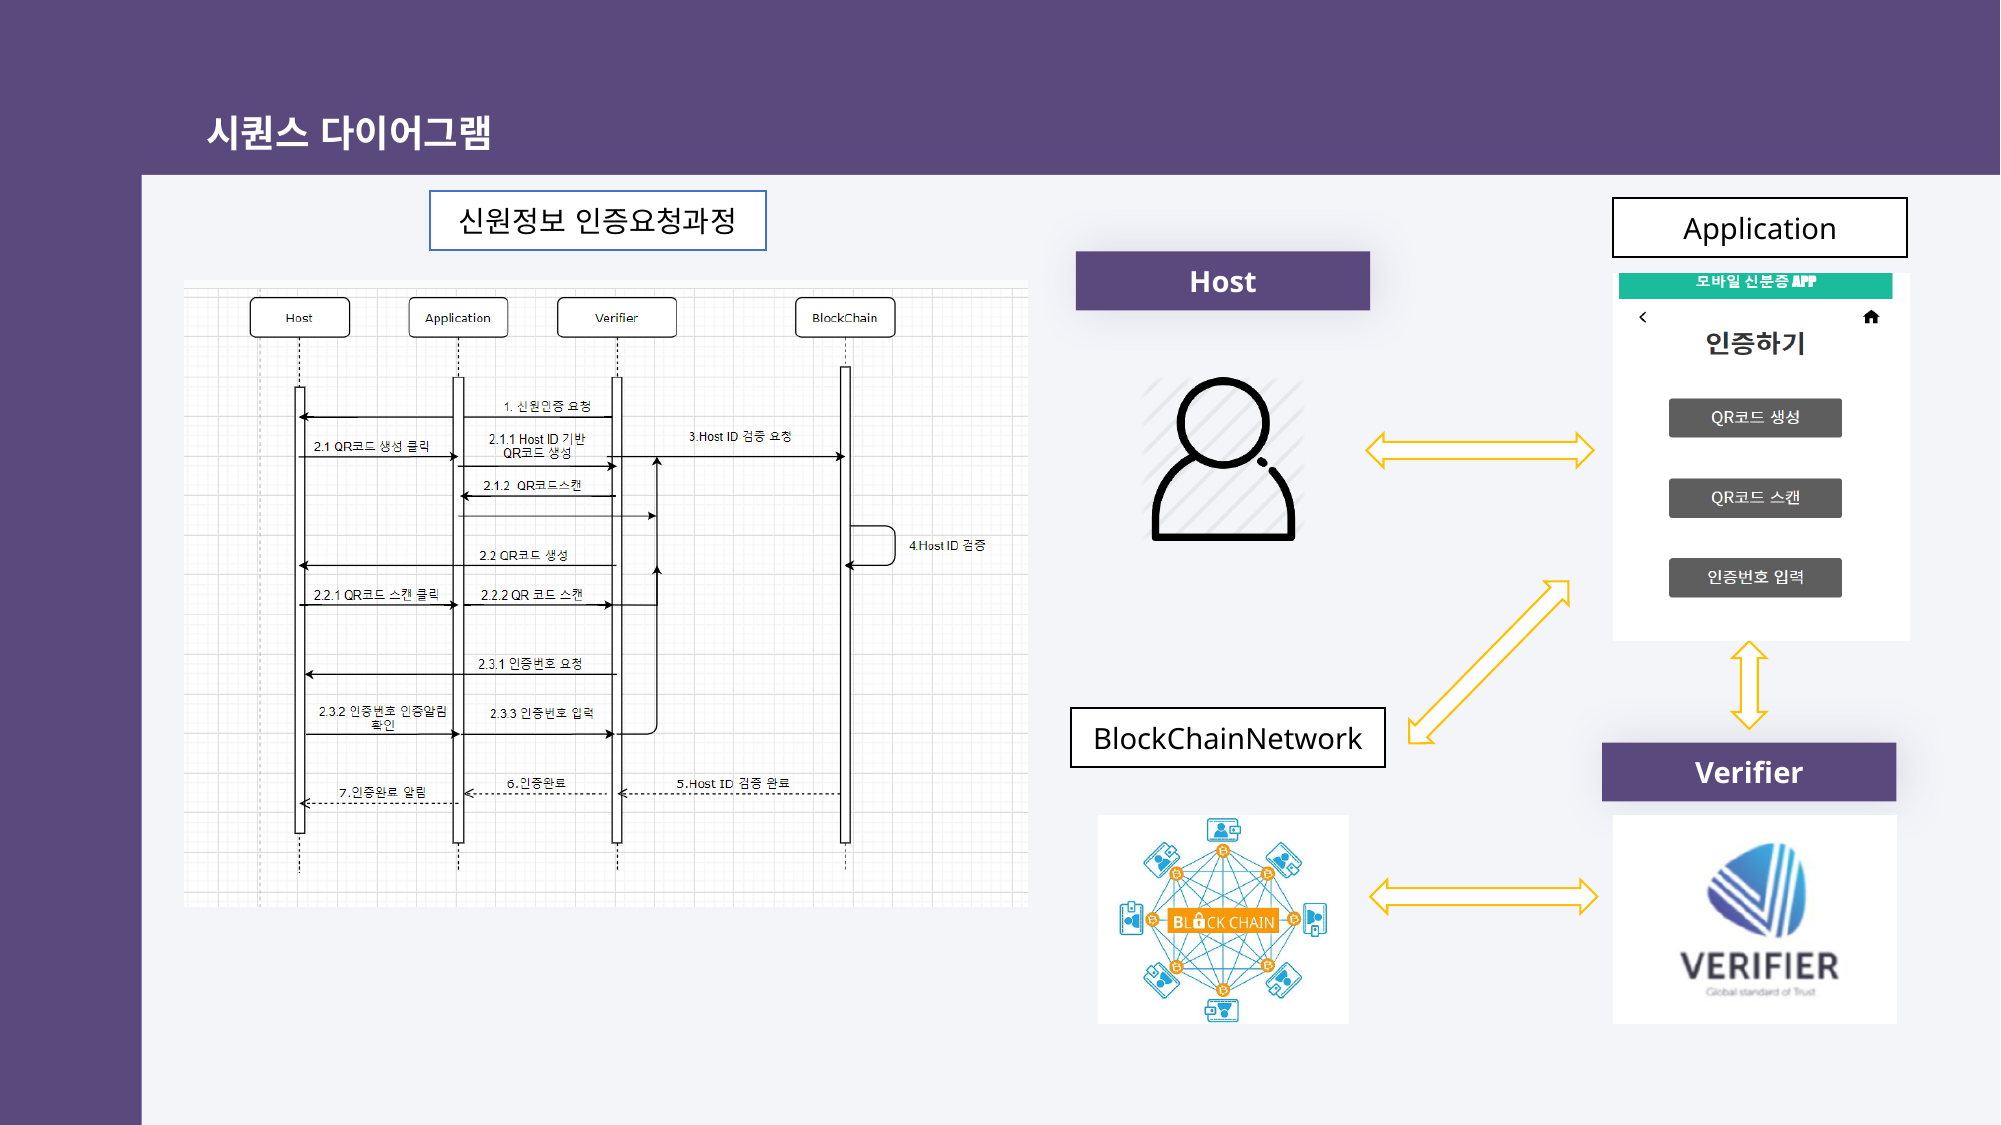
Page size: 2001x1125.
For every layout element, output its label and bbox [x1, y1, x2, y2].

picture [1141, 377, 1305, 541]
picture [1097, 814, 1349, 1024]
picture [1613, 815, 1897, 1024]
picture [1612, 273, 1910, 641]
text_box [141, 72, 2000, 1125]
picture [184, 280, 1028, 907]
